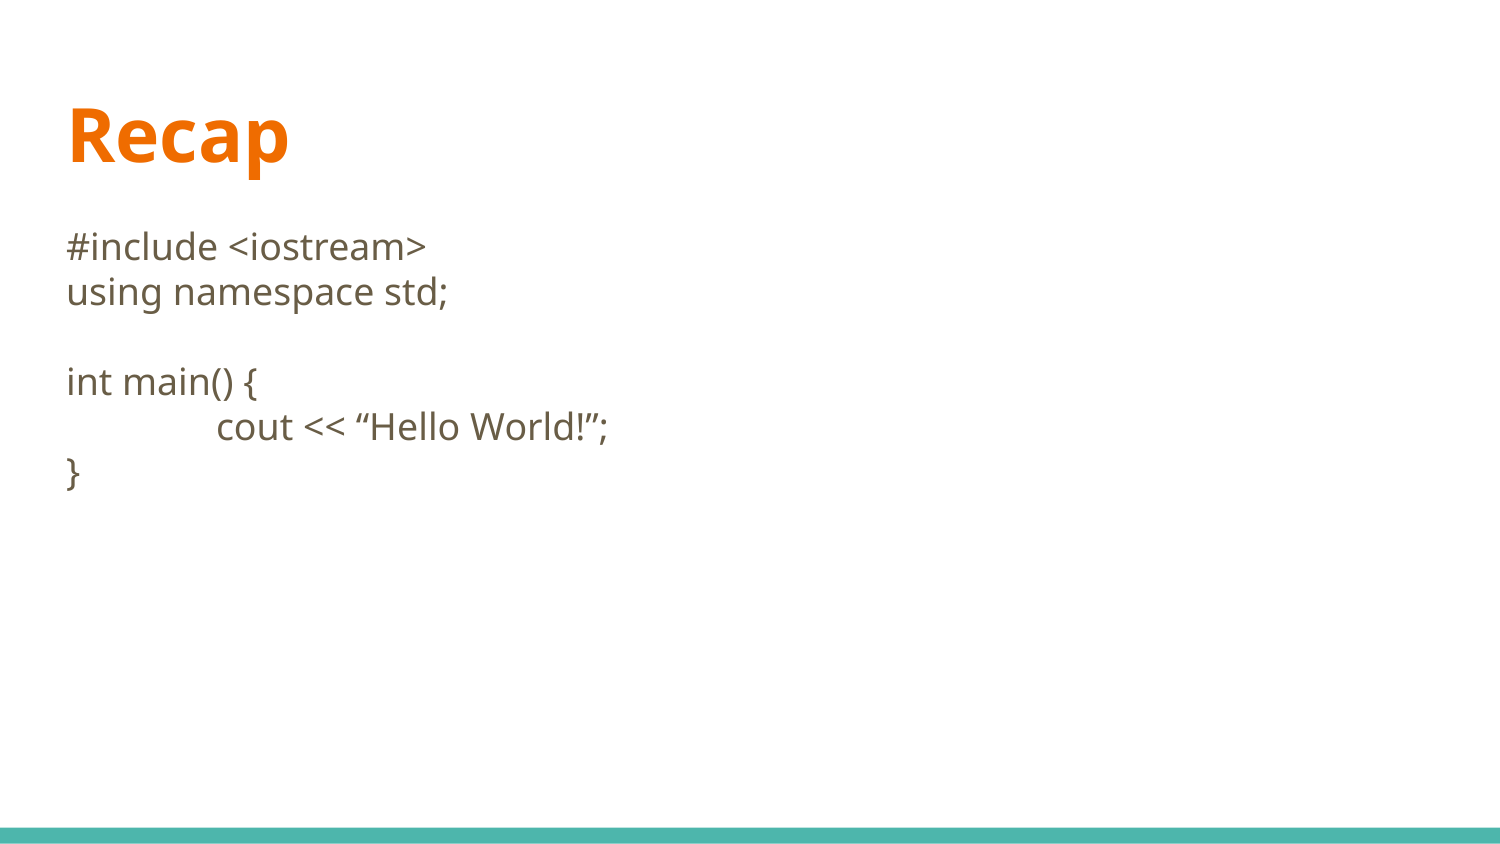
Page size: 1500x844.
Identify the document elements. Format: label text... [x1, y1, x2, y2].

list #include <iostream> using namespace std; int main() { cout << “Hello World!”; } [51, 207, 1449, 750]
title Recap [51, 72, 1449, 189]
